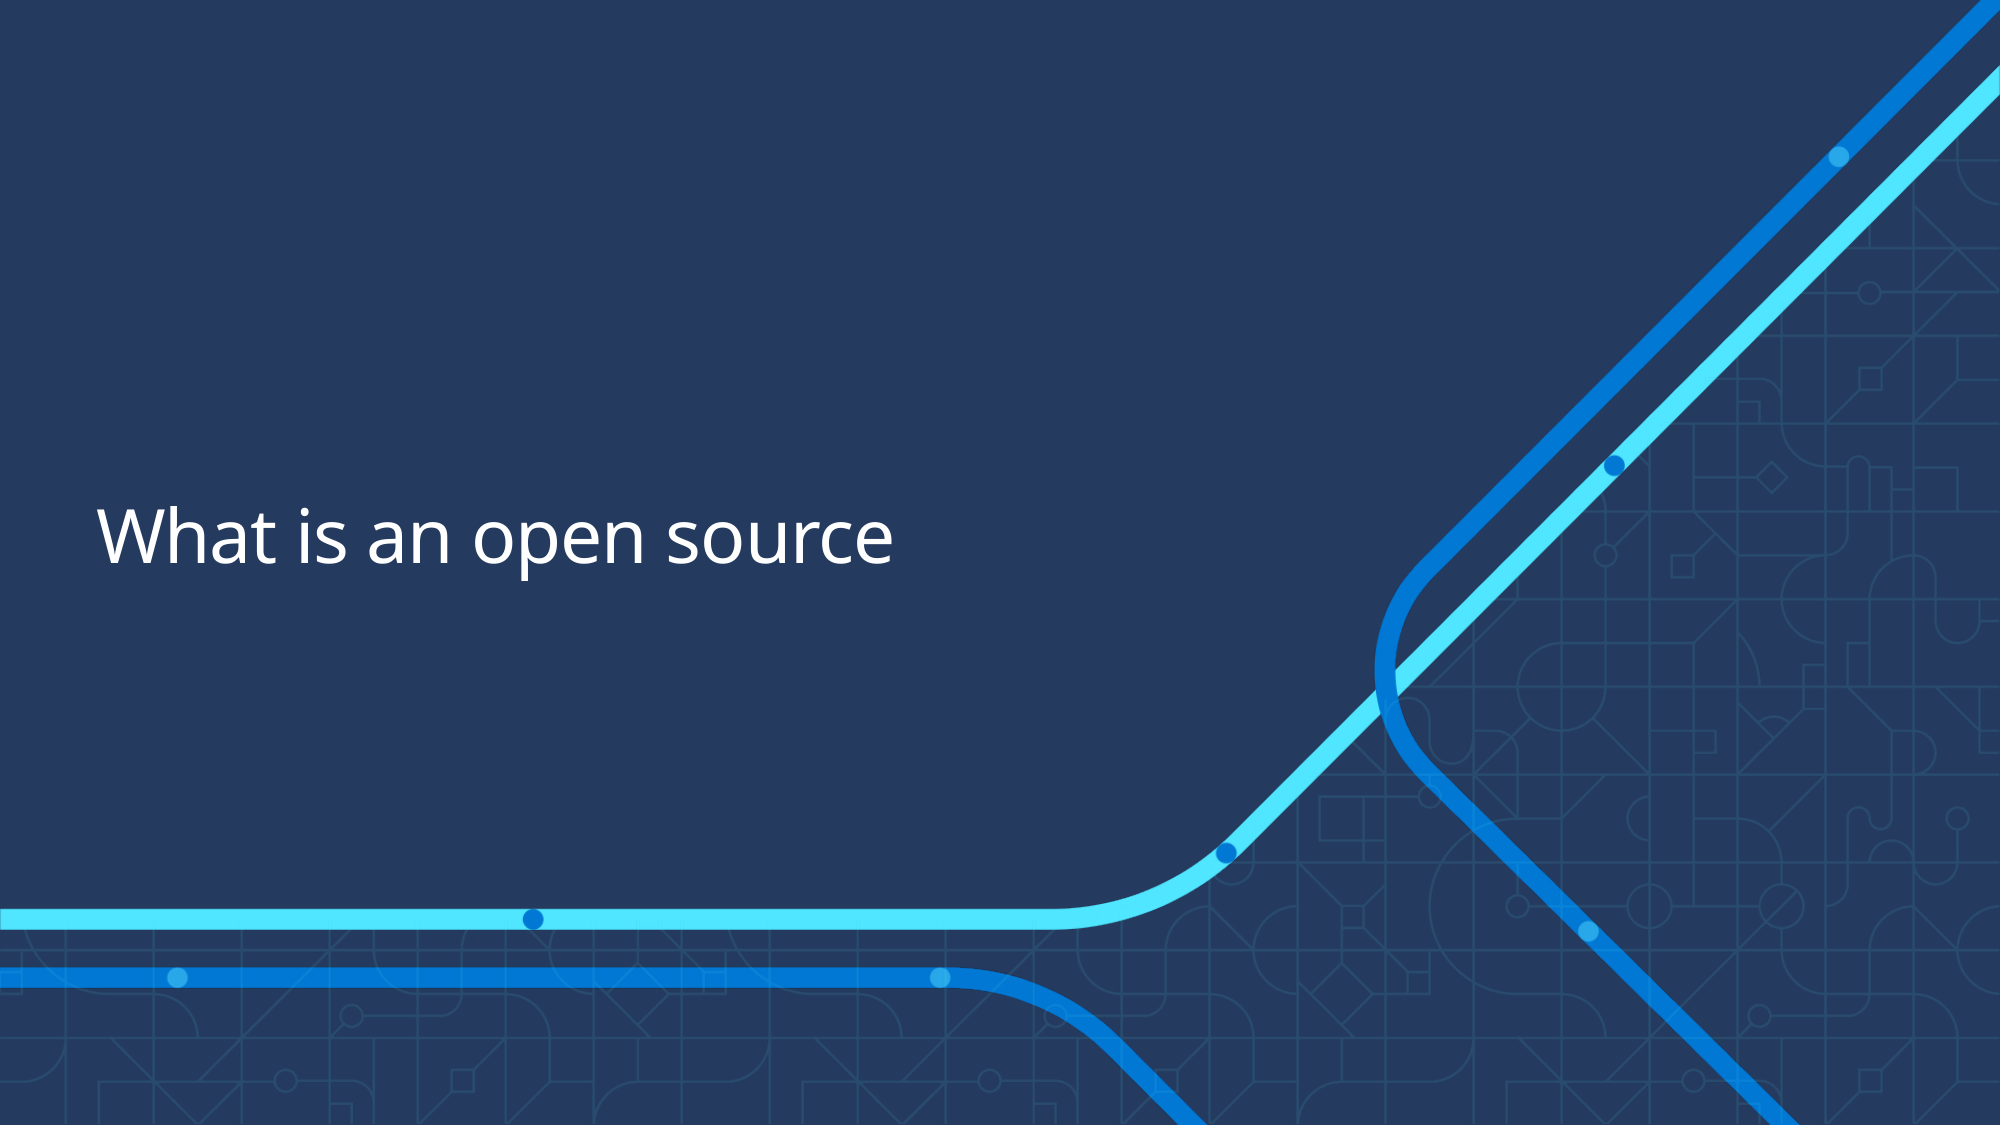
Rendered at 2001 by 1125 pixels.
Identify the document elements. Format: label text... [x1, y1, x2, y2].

title What is an open source [96, 391, 1225, 580]
picture [0, 0, 2000, 1125]
